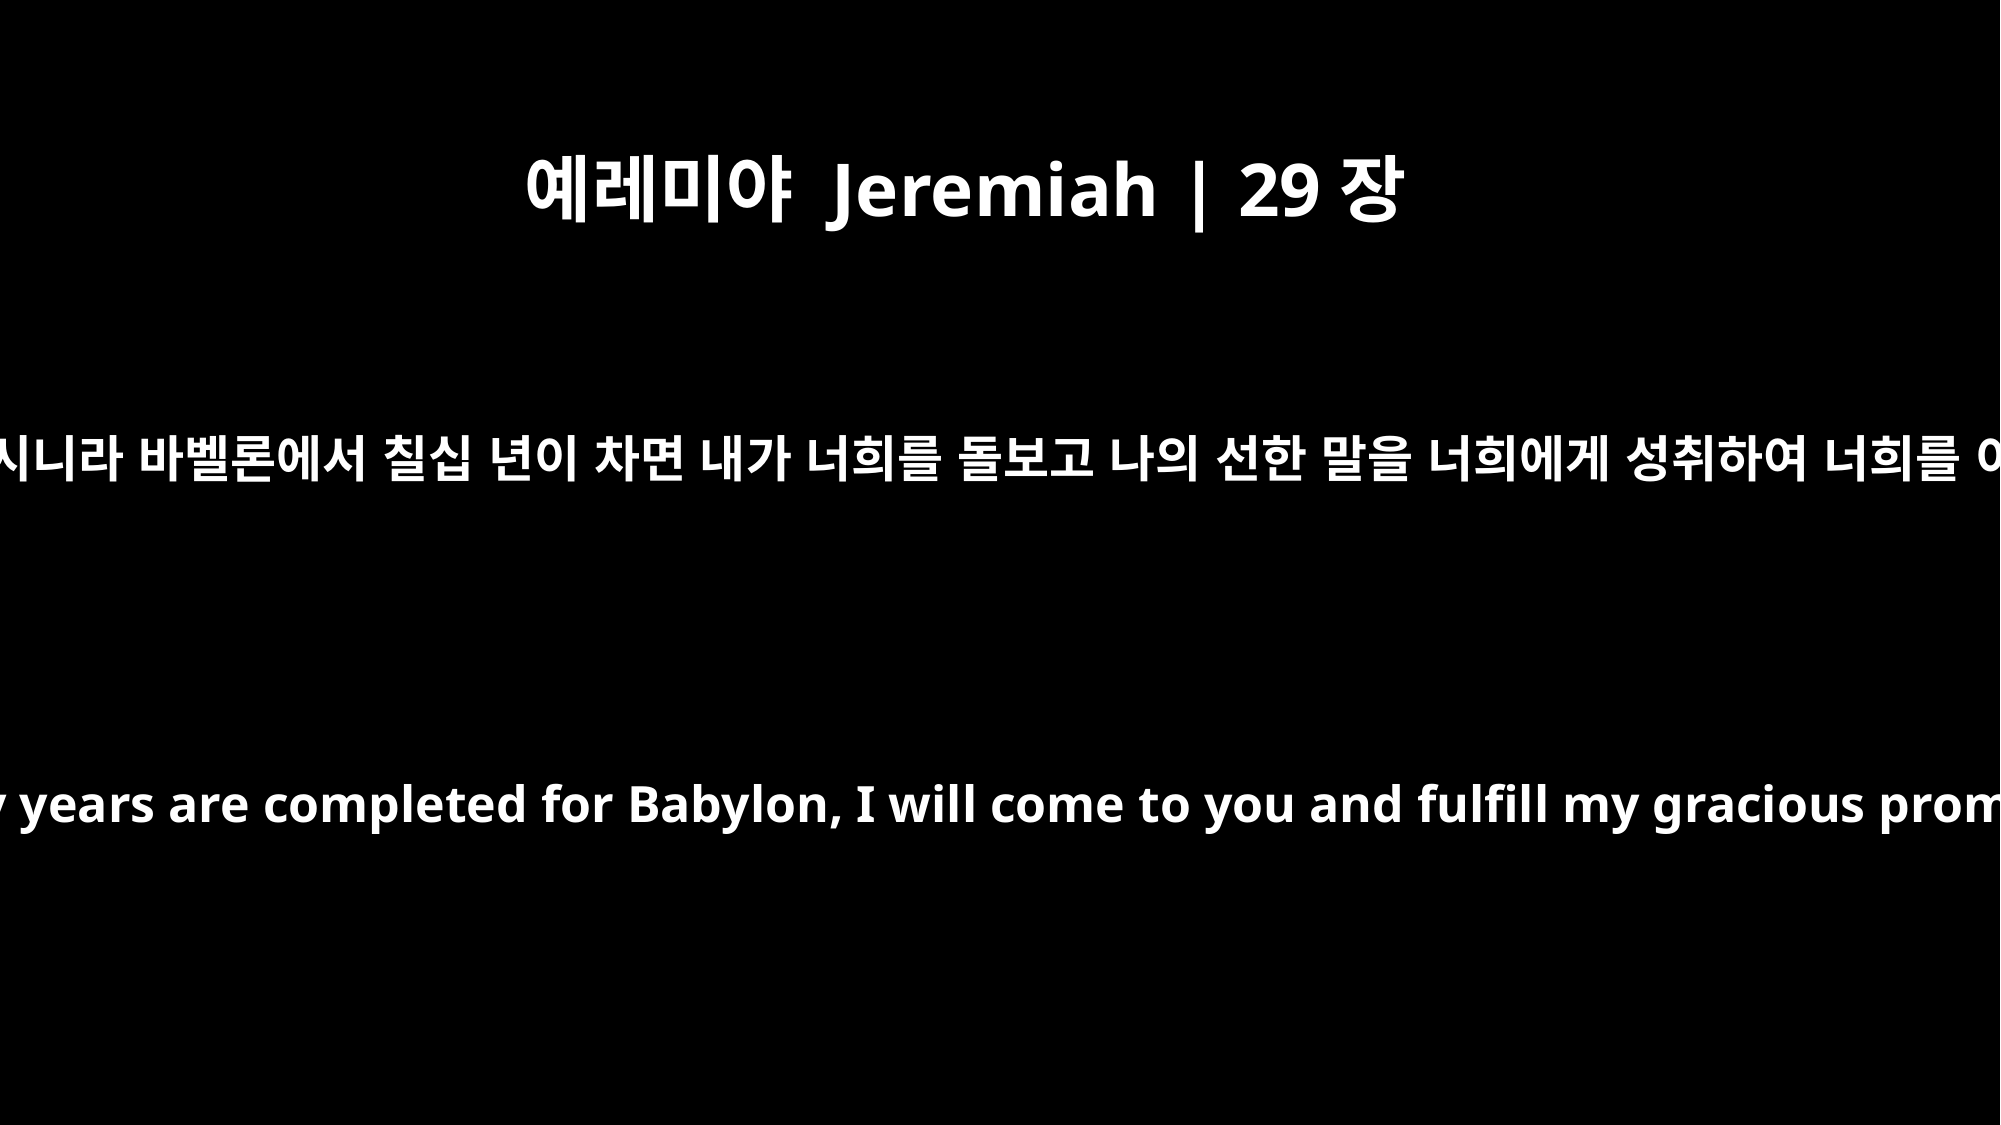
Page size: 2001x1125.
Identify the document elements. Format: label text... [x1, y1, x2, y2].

text_box 10 여호와께서 이와 같이 말씀하시니라 바벨론에서 칠십 년이 차면 내가 너희를 돌보고 나의 선한 말을 너희에게 성취하여 너희를 이 곳으로 돌아오게 하리라 [0, 359, 2000, 495]
text_box 예레미야 Jeremiah | 29장 [510, 136, 1422, 239]
text_box This is what the LORD says: "When seventy years are completed for Babylon, I will come to you and fulfill my gracious promise to bring you back to this place. [0, 764, 2000, 840]
